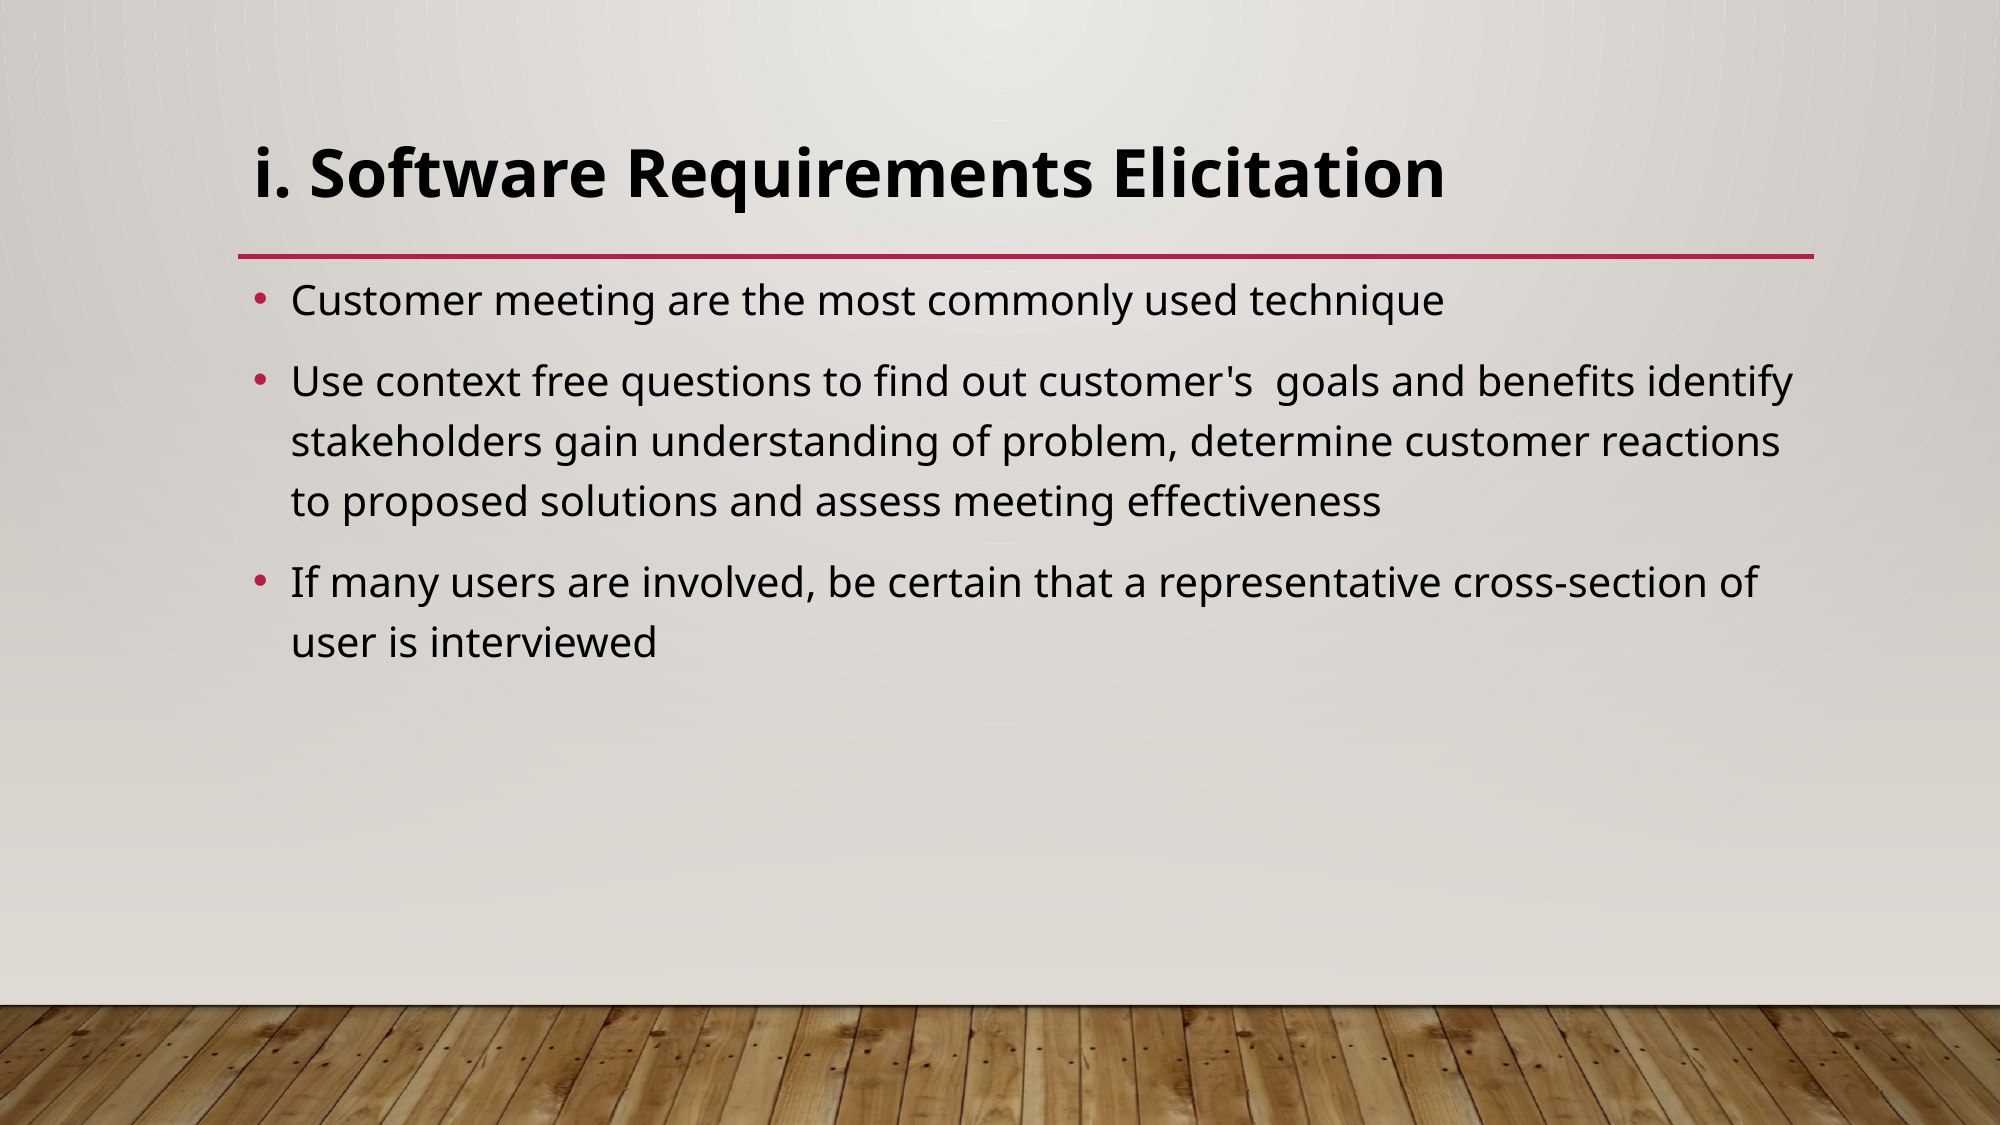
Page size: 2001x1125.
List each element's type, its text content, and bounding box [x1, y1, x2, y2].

picture [0, 1005, 2000, 1125]
title i. Software Requirements Elicitation [238, 131, 1814, 256]
list Customer meeting are the most commonly used technique Use context free questions to find out customer's goals and benefits identify stakeholders gain understanding of problem, determine customer reactions to proposed solutions and assess meeting effectiveness If many users are involved, be certain that a representative cross-section of user is interviewed [238, 256, 1814, 897]
